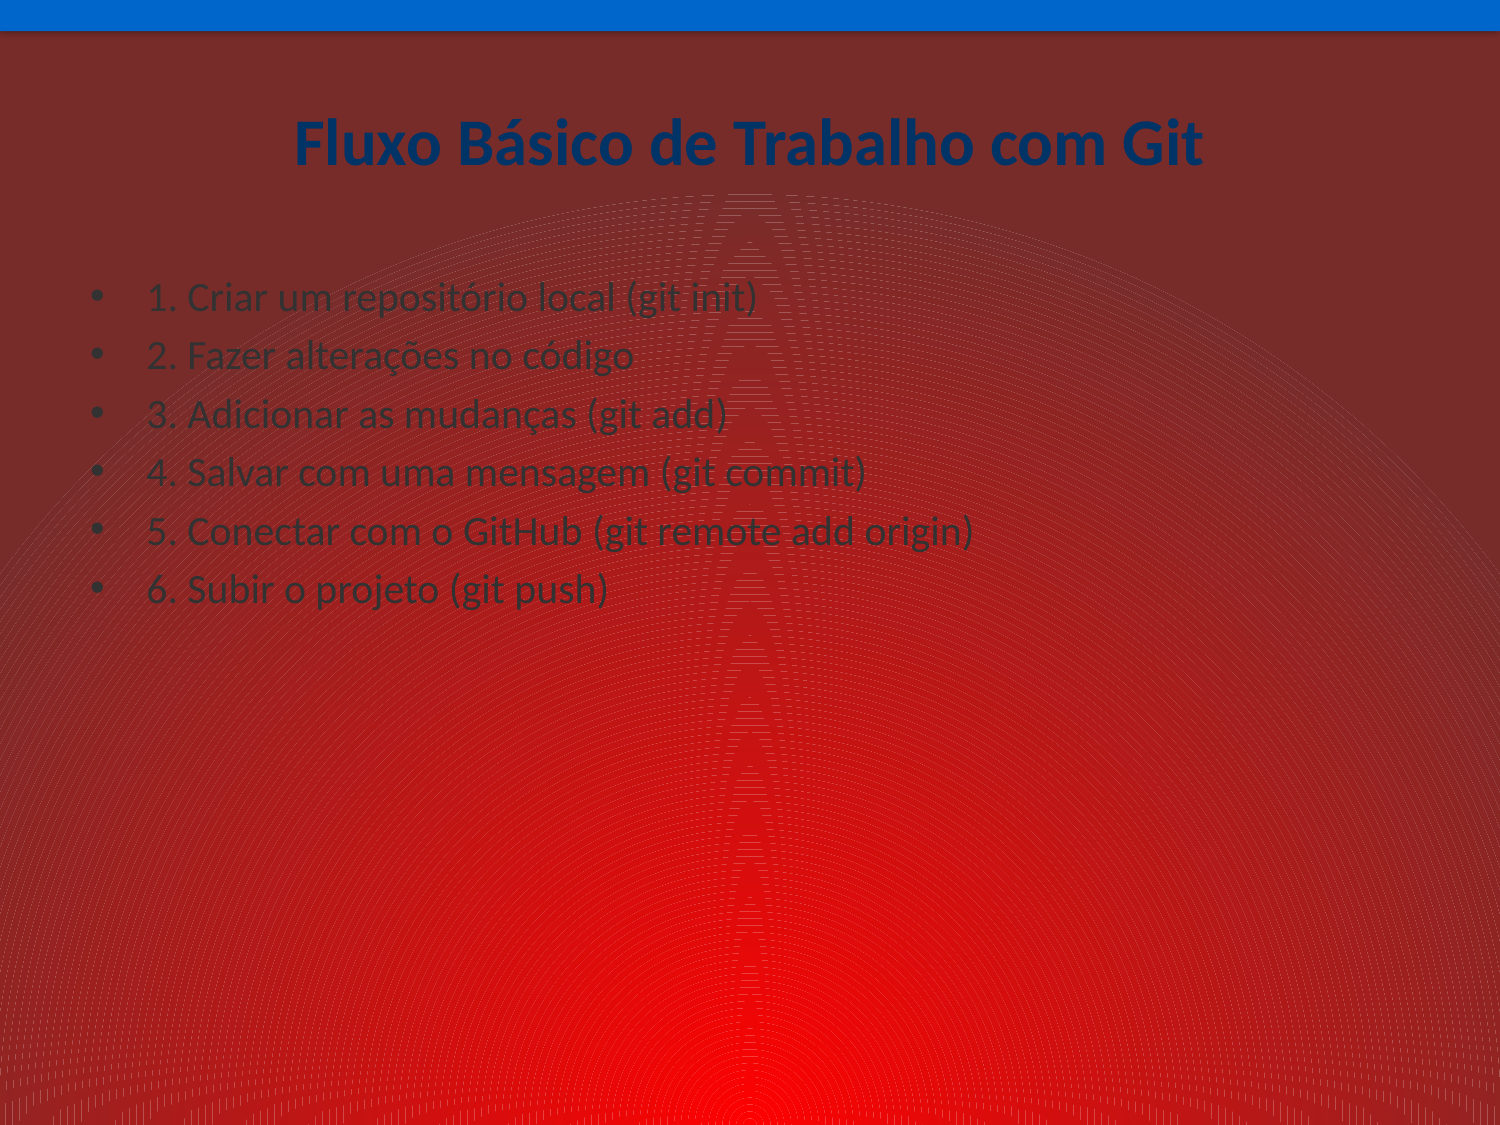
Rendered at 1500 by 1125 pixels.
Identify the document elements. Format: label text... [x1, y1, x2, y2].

title Fluxo Básico de Trabalho com Git [75, 45, 1425, 233]
text_box [0, 0, 1500, 32]
list 1. Criar um repositório local (git init) 2. Fazer alterações no código 3. Adicionar as mudanças (git add) 4. Salvar com uma mensagem (git commit) 5. Conectar com o GitHub (git remote add origin) 6. Subir o projeto (git push) [75, 262, 1425, 1005]
